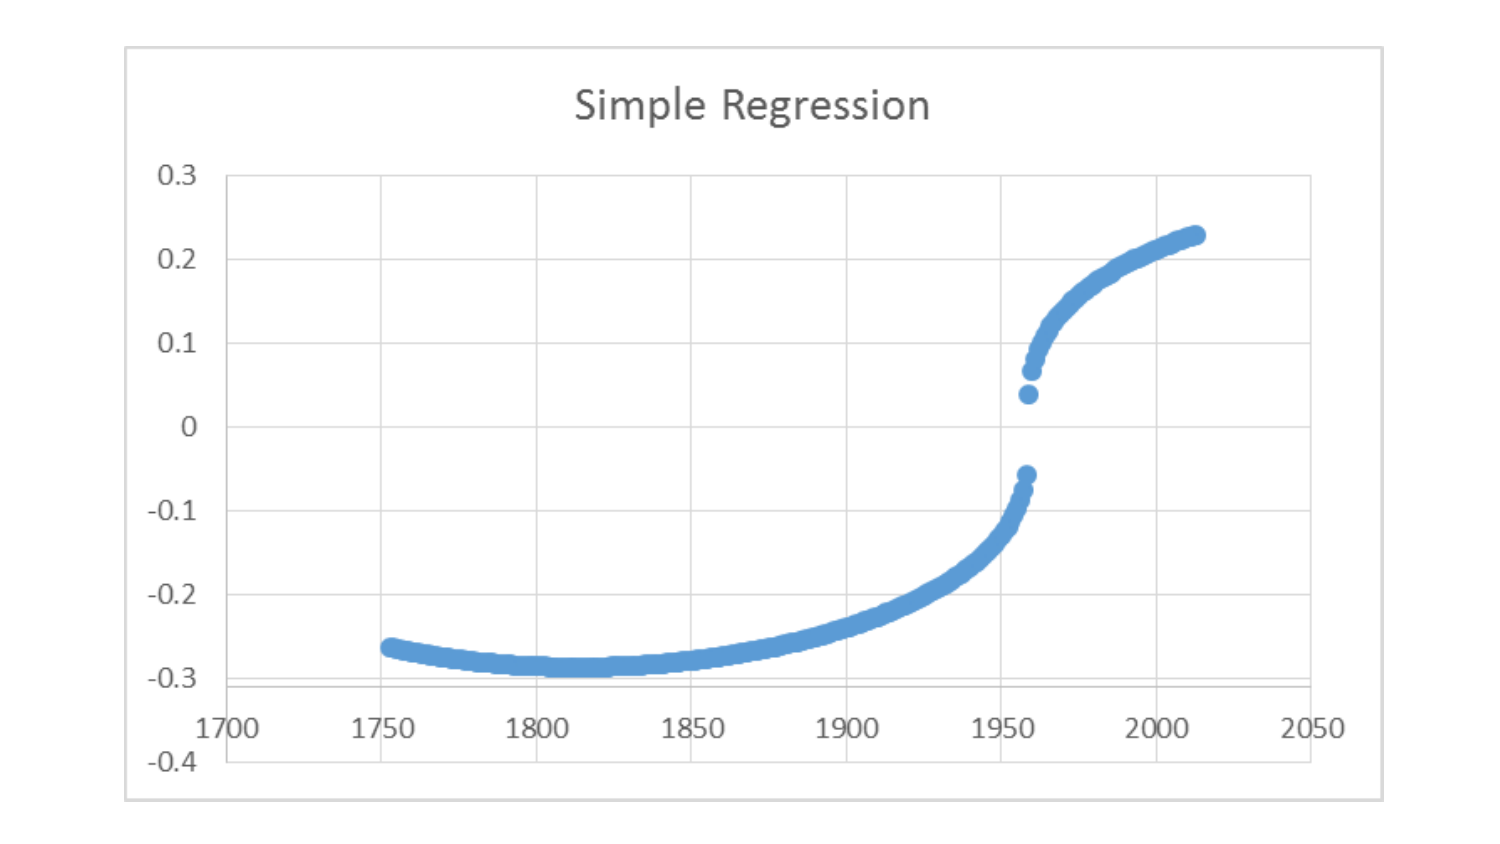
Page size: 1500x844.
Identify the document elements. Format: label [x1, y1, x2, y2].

picture [124, 46, 1384, 802]
